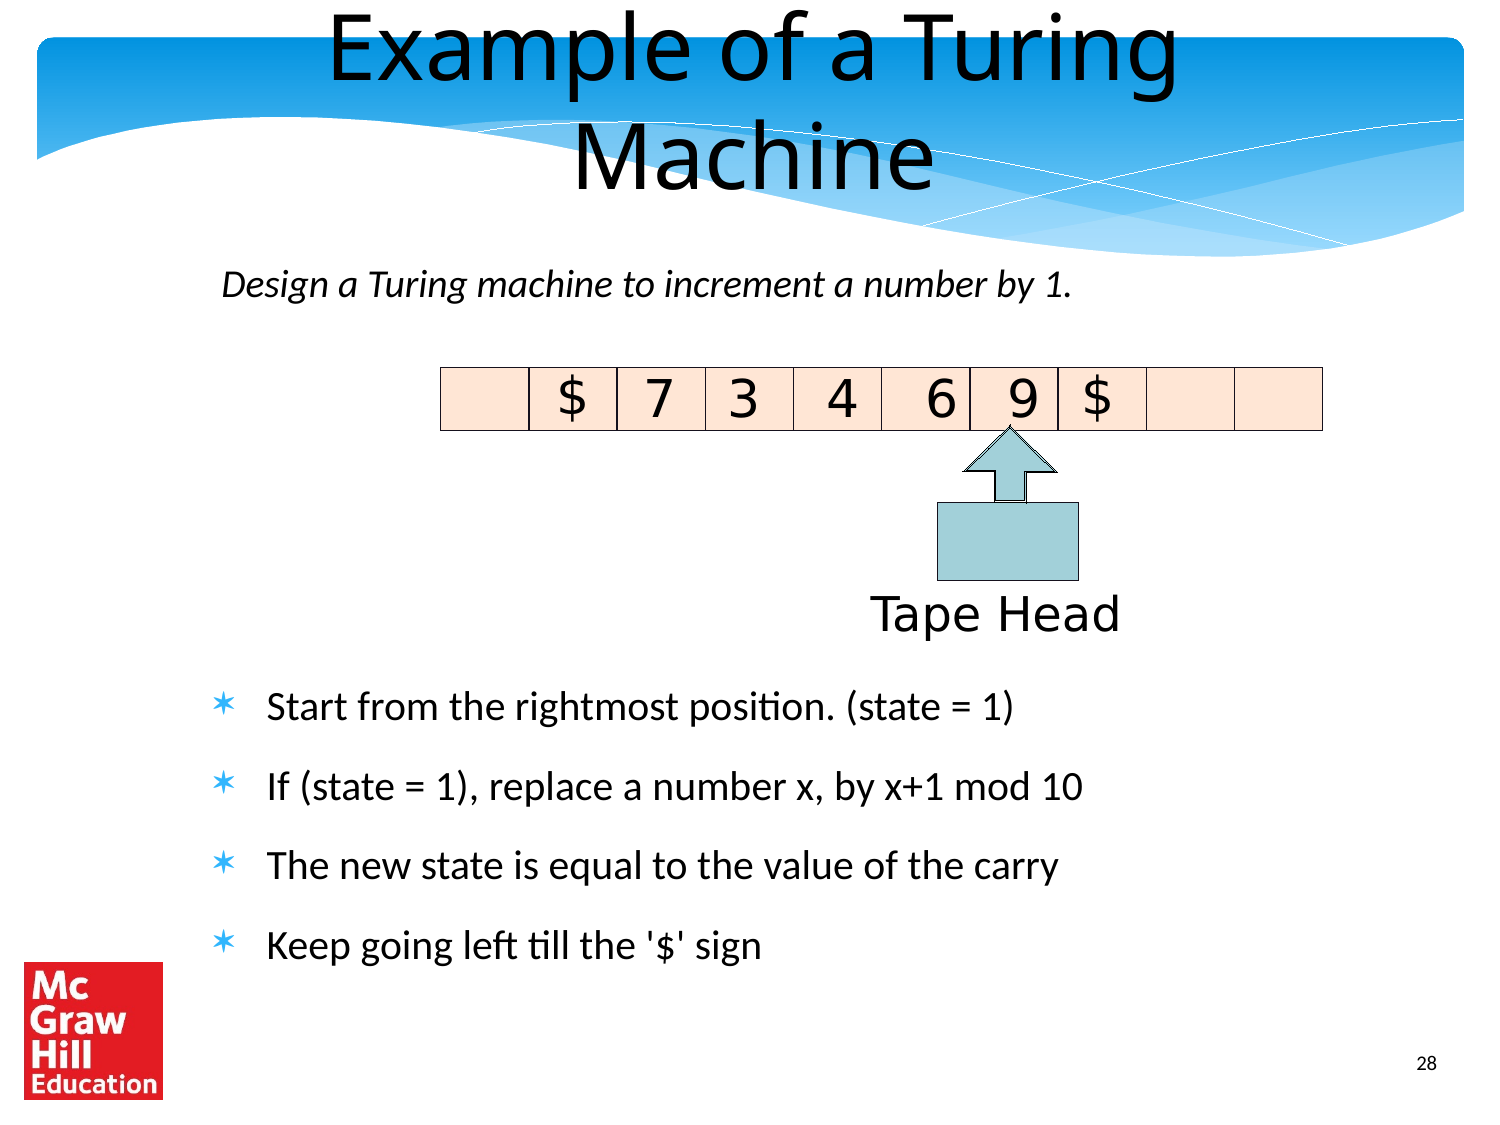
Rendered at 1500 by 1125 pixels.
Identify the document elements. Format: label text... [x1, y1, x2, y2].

text_box 28 [1401, 1042, 1494, 1103]
list Start from the rightmost position. (state = 1) If (state = 1), replace a number x, by x+1 mod 10 The new state is equal to the value of the carry Keep going left till the '$' sign [195, 679, 1413, 1005]
text_box Design a Turing machine to increment a number by 1. [206, 250, 1328, 313]
picture [24, 962, 163, 1101]
title Example of a Turing Machine [145, 21, 1363, 175]
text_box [430, 362, 1328, 642]
